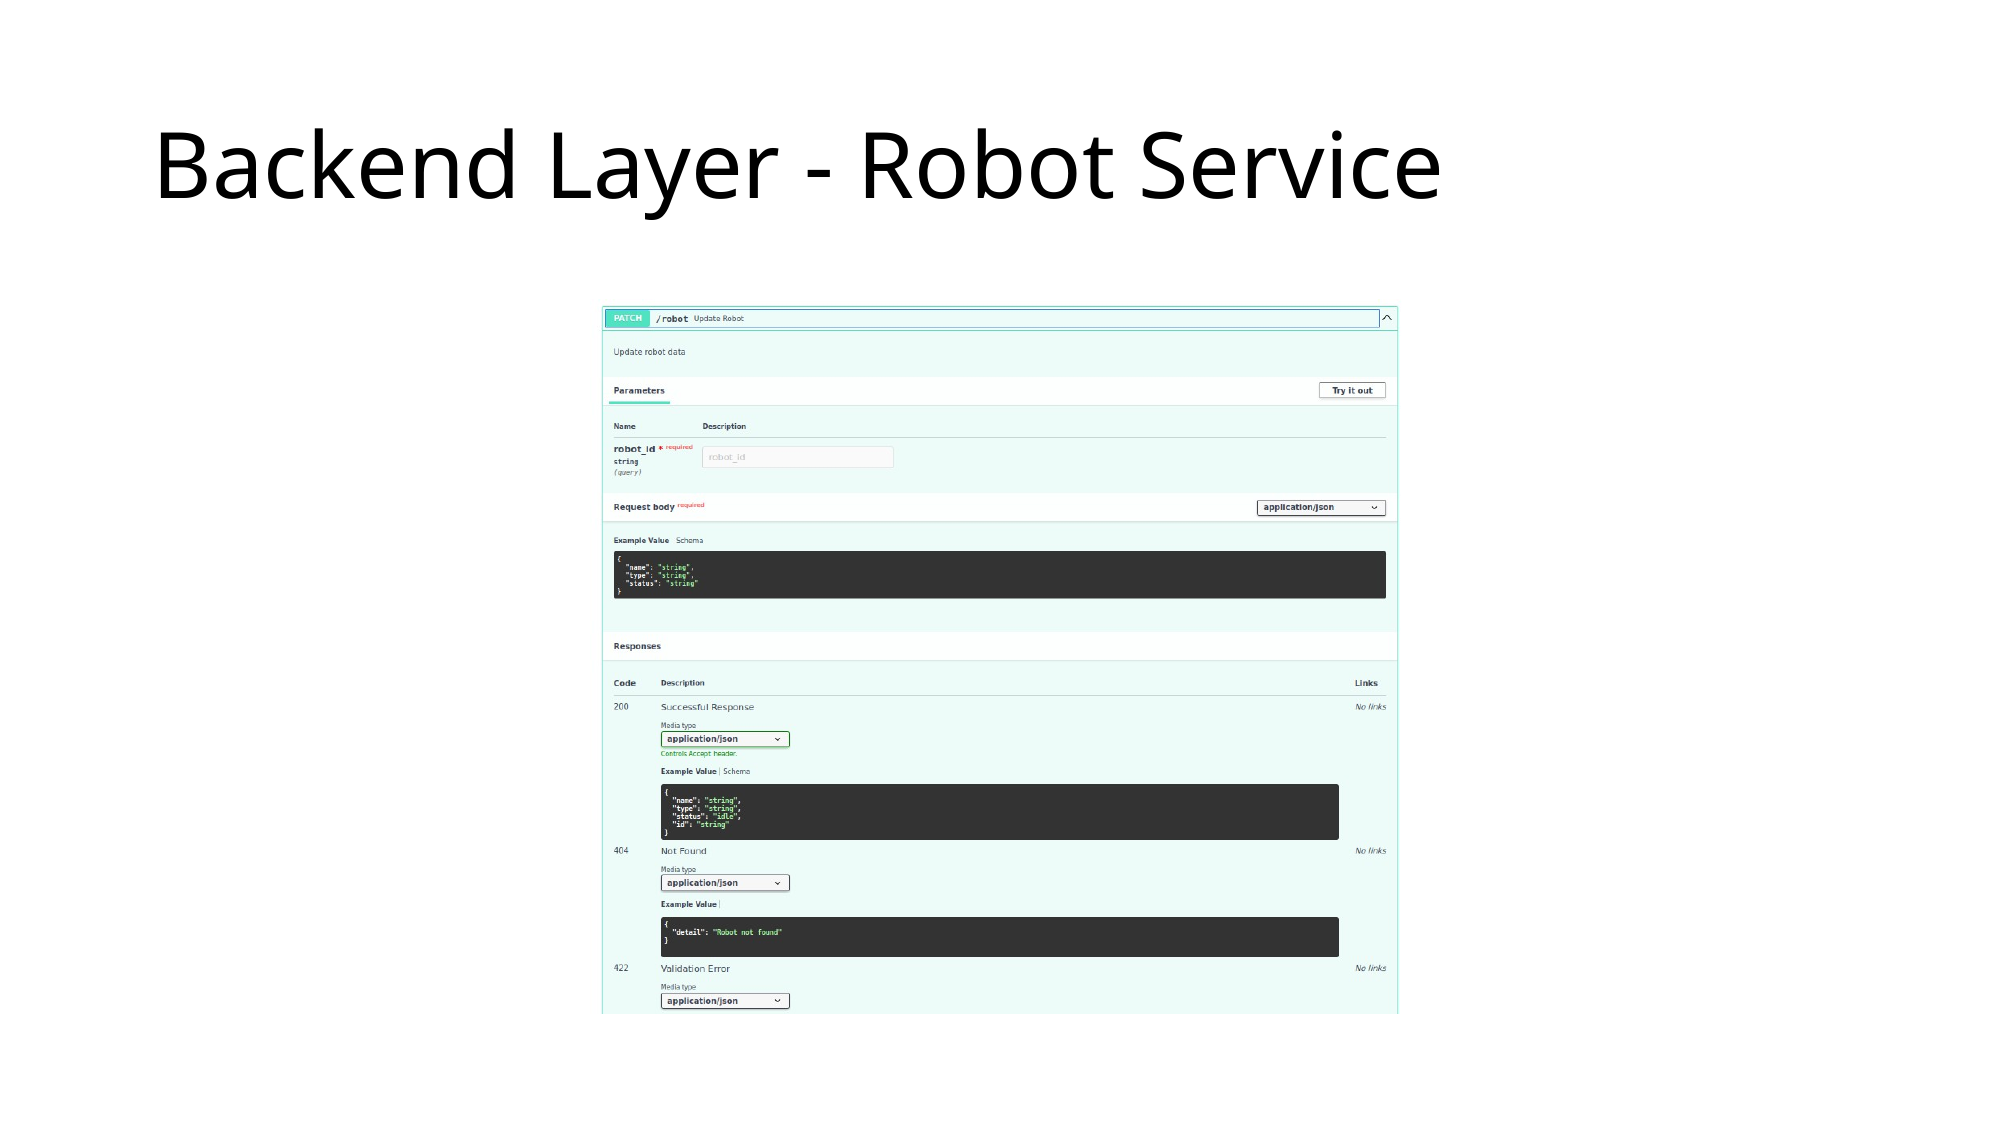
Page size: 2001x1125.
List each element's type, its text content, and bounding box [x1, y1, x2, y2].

title Backend Layer - Robot Service [137, 59, 1863, 278]
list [589, 298, 1410, 1014]
